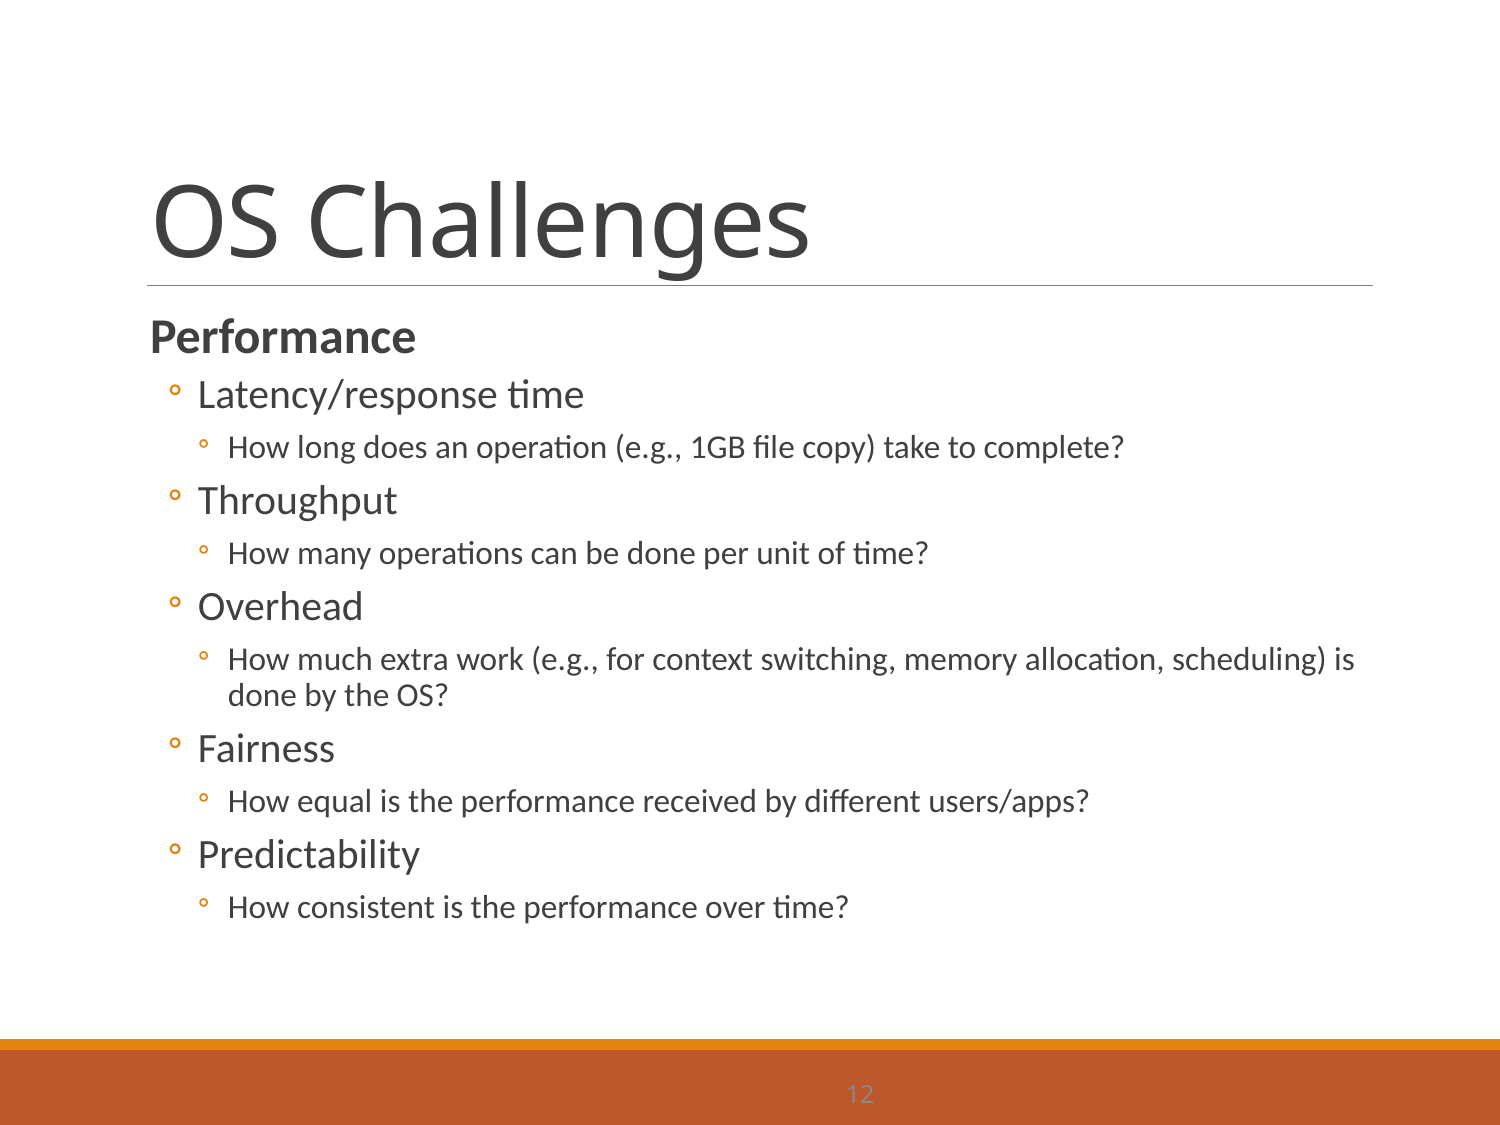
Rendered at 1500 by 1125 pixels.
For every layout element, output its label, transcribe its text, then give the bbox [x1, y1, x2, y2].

slide_number 12 [0, 1065, 890, 1125]
title OS Challenges [135, 47, 1373, 285]
list Performance Latency/response time How long does an operation (e.g., 1GB file copy) take to complete? Throughput How many operations can be done per unit of time? Overhead How much extra work (e.g., for context switching, memory allocation, scheduling) is done by the OS? Fairness How equal is the performance received by different users/apps? Predictability How consistent is the performance over time? [135, 302, 1373, 963]
